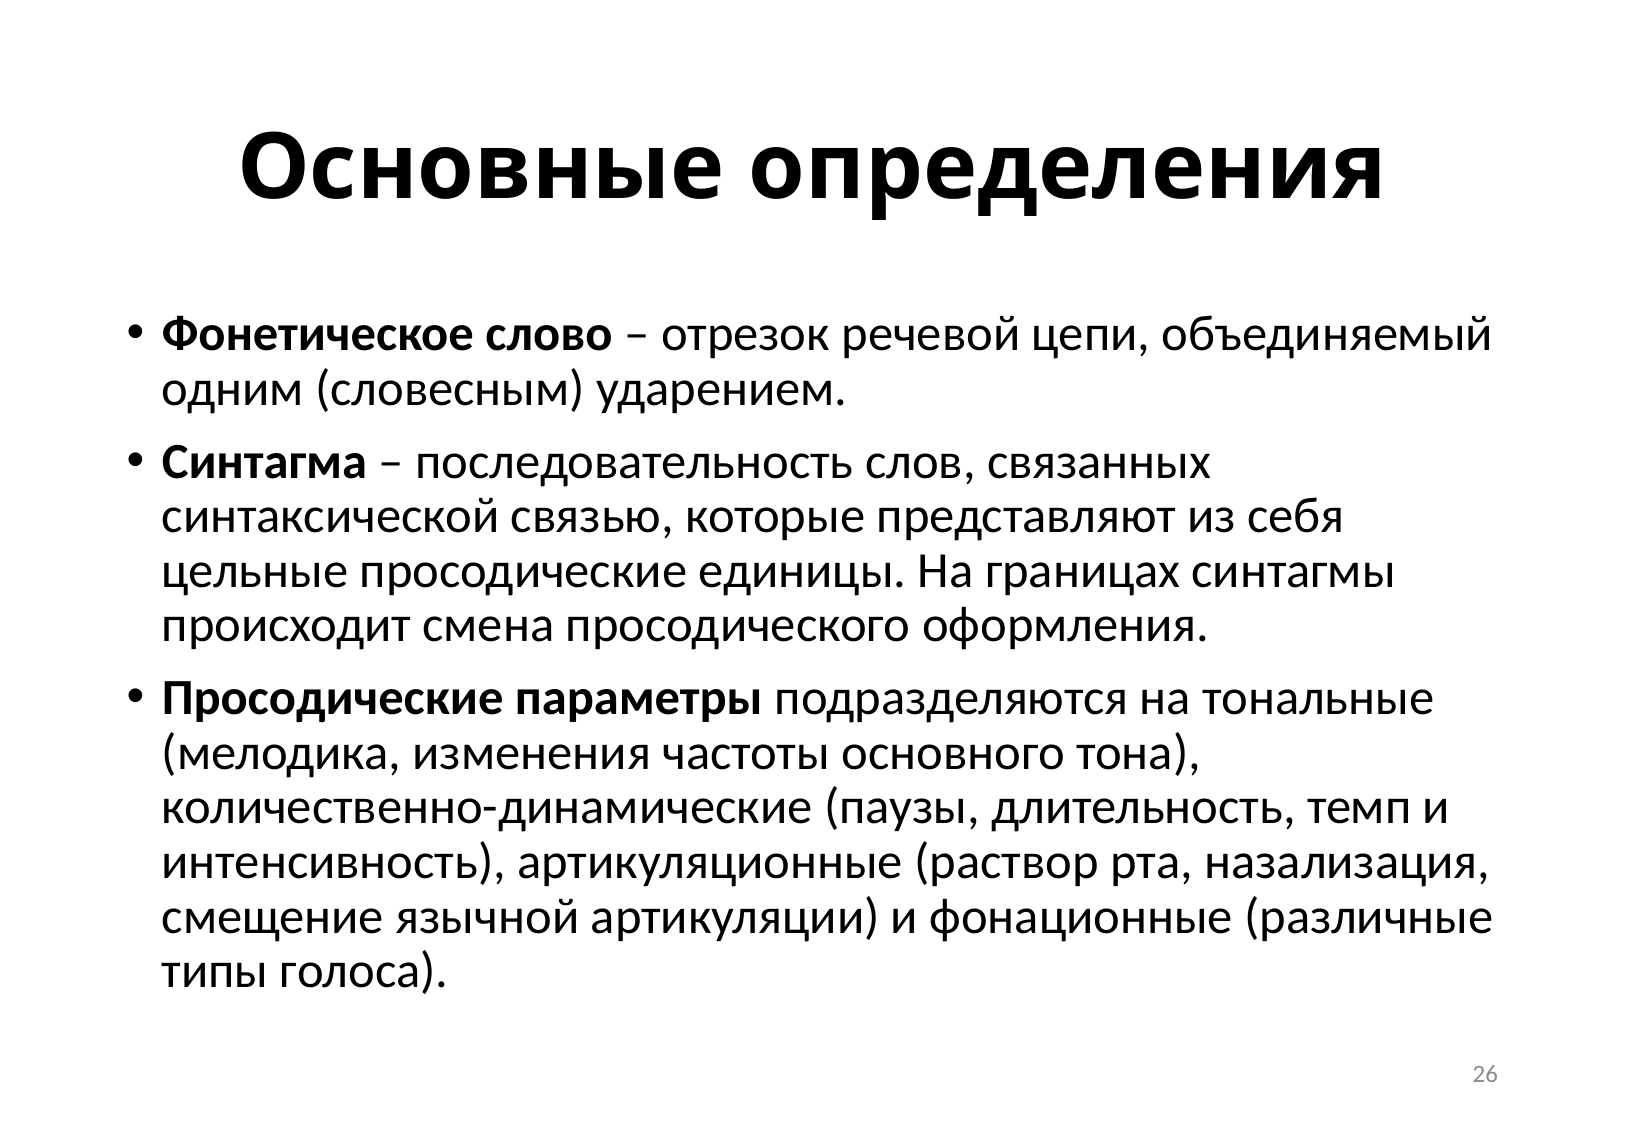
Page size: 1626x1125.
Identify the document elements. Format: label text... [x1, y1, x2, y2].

slide_number 26 [1147, 1042, 1514, 1103]
list Фонетическое слово – отрезок речевой цепи, объединяемый одним (словесным) ударением. Синтагма – последовательность слов, связанных синтаксической связью, которые представляют из себя цельные просодические единицы. На границах синтагмы происходит смена просодического оформления. Просодические параметры подразделяются на тональные (мелодика, изменения частоты основного тона), количественно-динамические (паузы, длительность, темп и интенсивность), артикуляционные (раствор рта, назализация, смещение язычной артикуляции) и фонационные (различные типы голоса). [111, 299, 1514, 1014]
title Основные определения [111, 59, 1514, 278]
